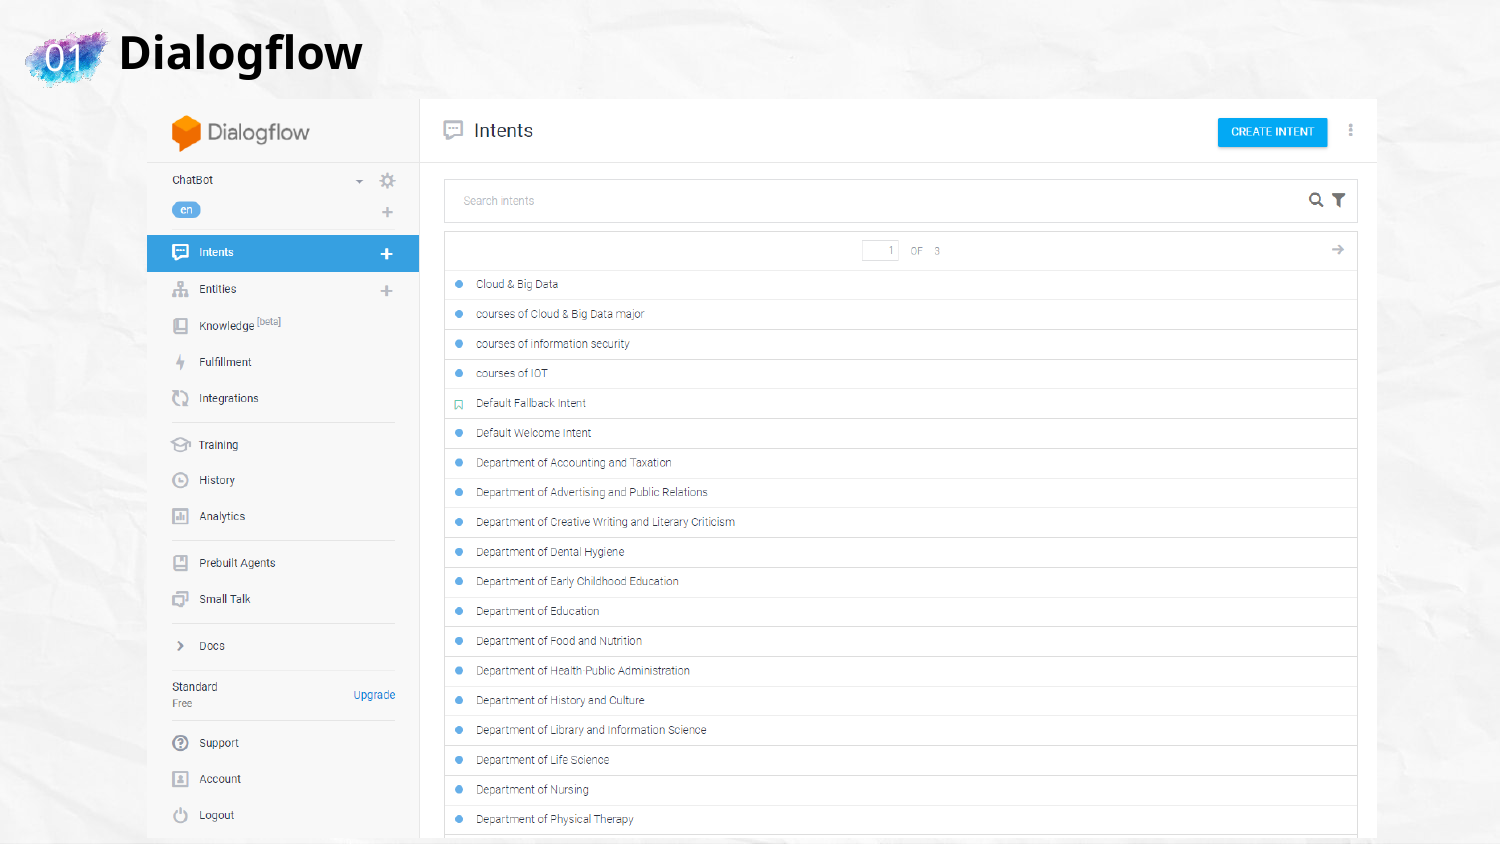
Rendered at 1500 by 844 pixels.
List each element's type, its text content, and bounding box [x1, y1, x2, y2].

picture [147, 99, 1377, 838]
picture [18, 26, 113, 93]
text_box Dialogflow [118, 20, 709, 83]
